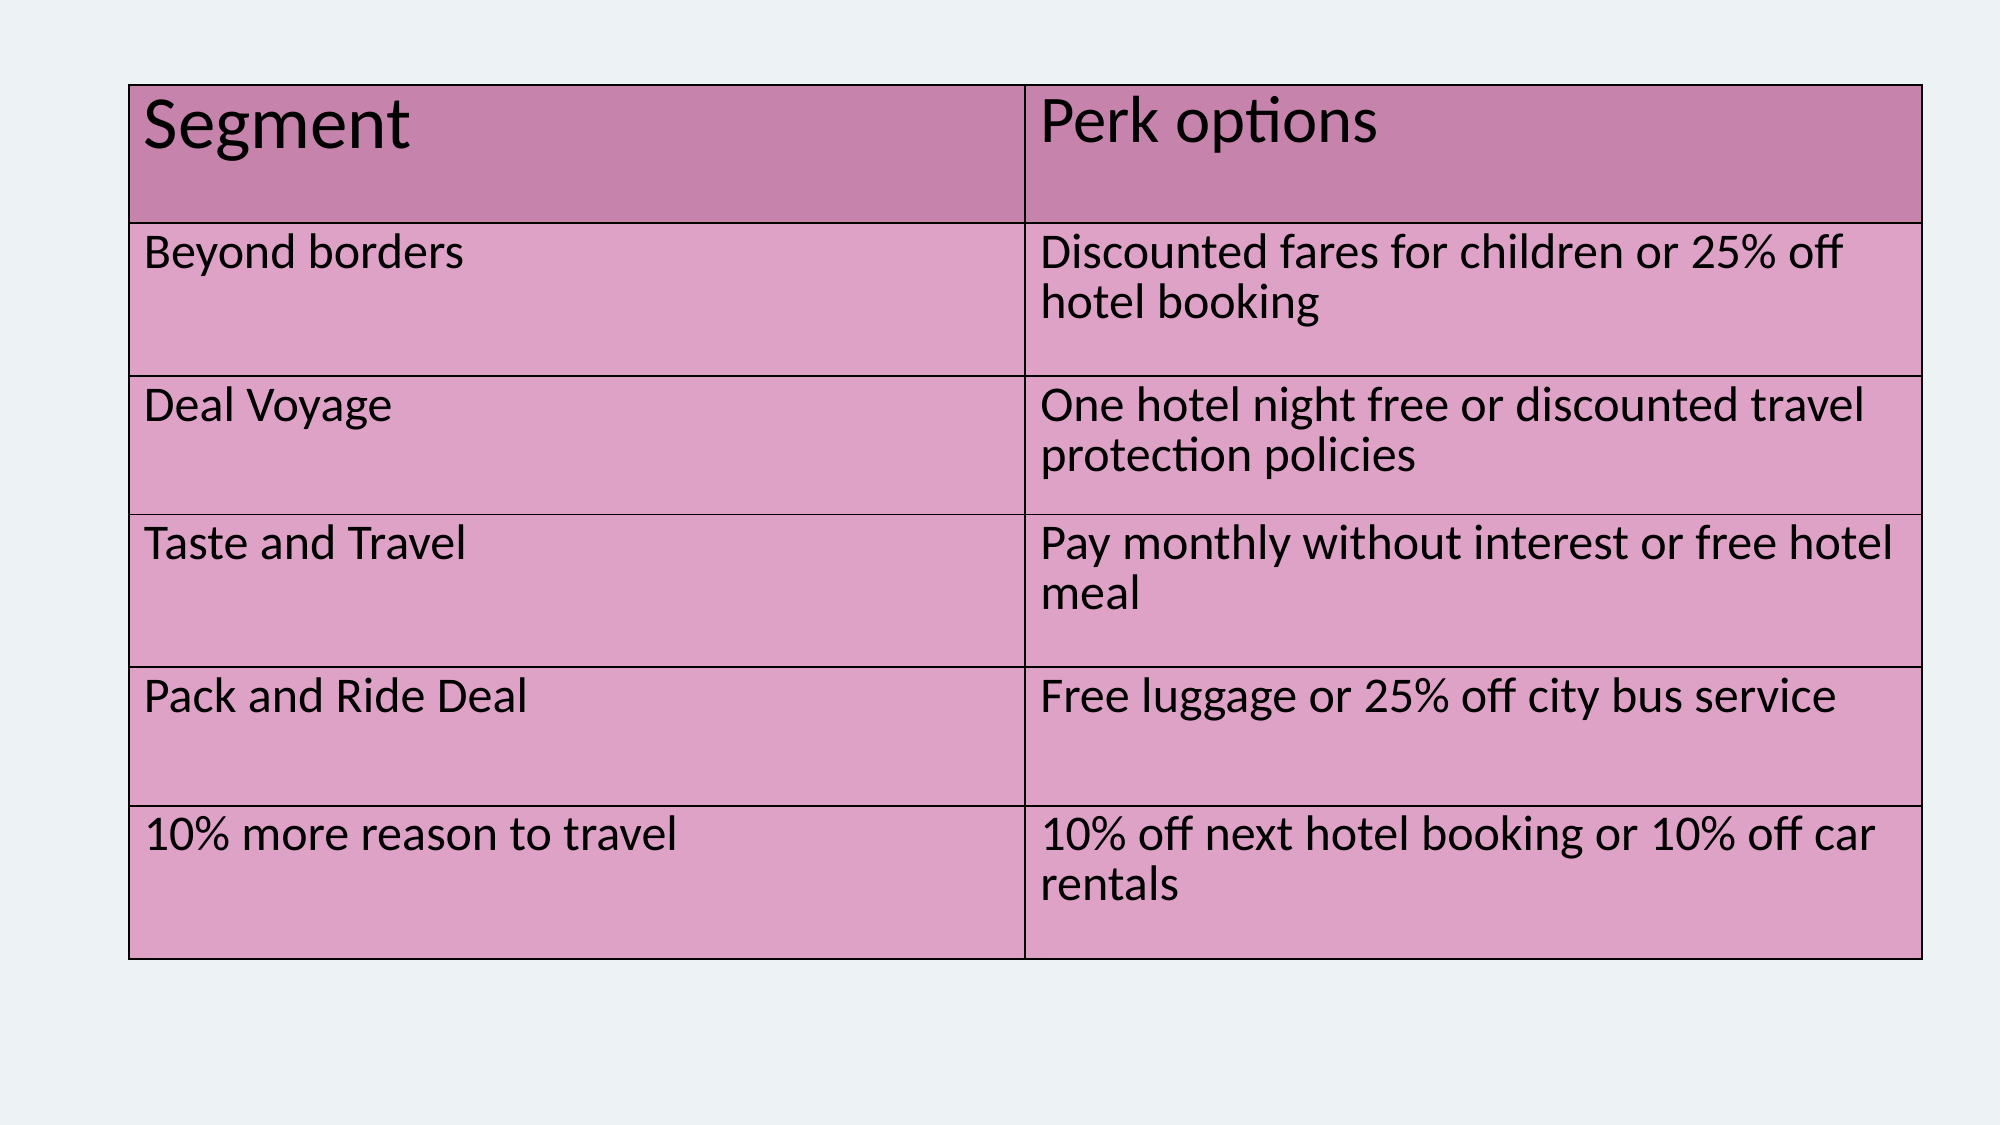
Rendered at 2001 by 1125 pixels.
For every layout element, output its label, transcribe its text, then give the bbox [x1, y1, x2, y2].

table_cell 10% more reason to travel [130, 807, 1024, 958]
table_header Segment [130, 86, 1024, 222]
table_header Perk options [1026, 86, 1921, 222]
table_cell 10% off next hotel booking or 10% off car rentals [1026, 807, 1921, 958]
table_cell Pay monthly without interest or free hotel meal [1026, 515, 1921, 666]
table_cell Discounted fares for children or 25% off hotel booking [1026, 224, 1921, 375]
table_cell Beyond borders [130, 224, 1024, 375]
table_cell One hotel night free or discounted travel protection policies [1026, 377, 1921, 514]
table_cell Taste and Travel [130, 515, 1024, 666]
table_cell Pack and Ride Deal [130, 668, 1024, 805]
table_cell Free luggage or 25% off city bus service [1026, 668, 1921, 805]
table_cell Deal Voyage [130, 377, 1024, 514]
